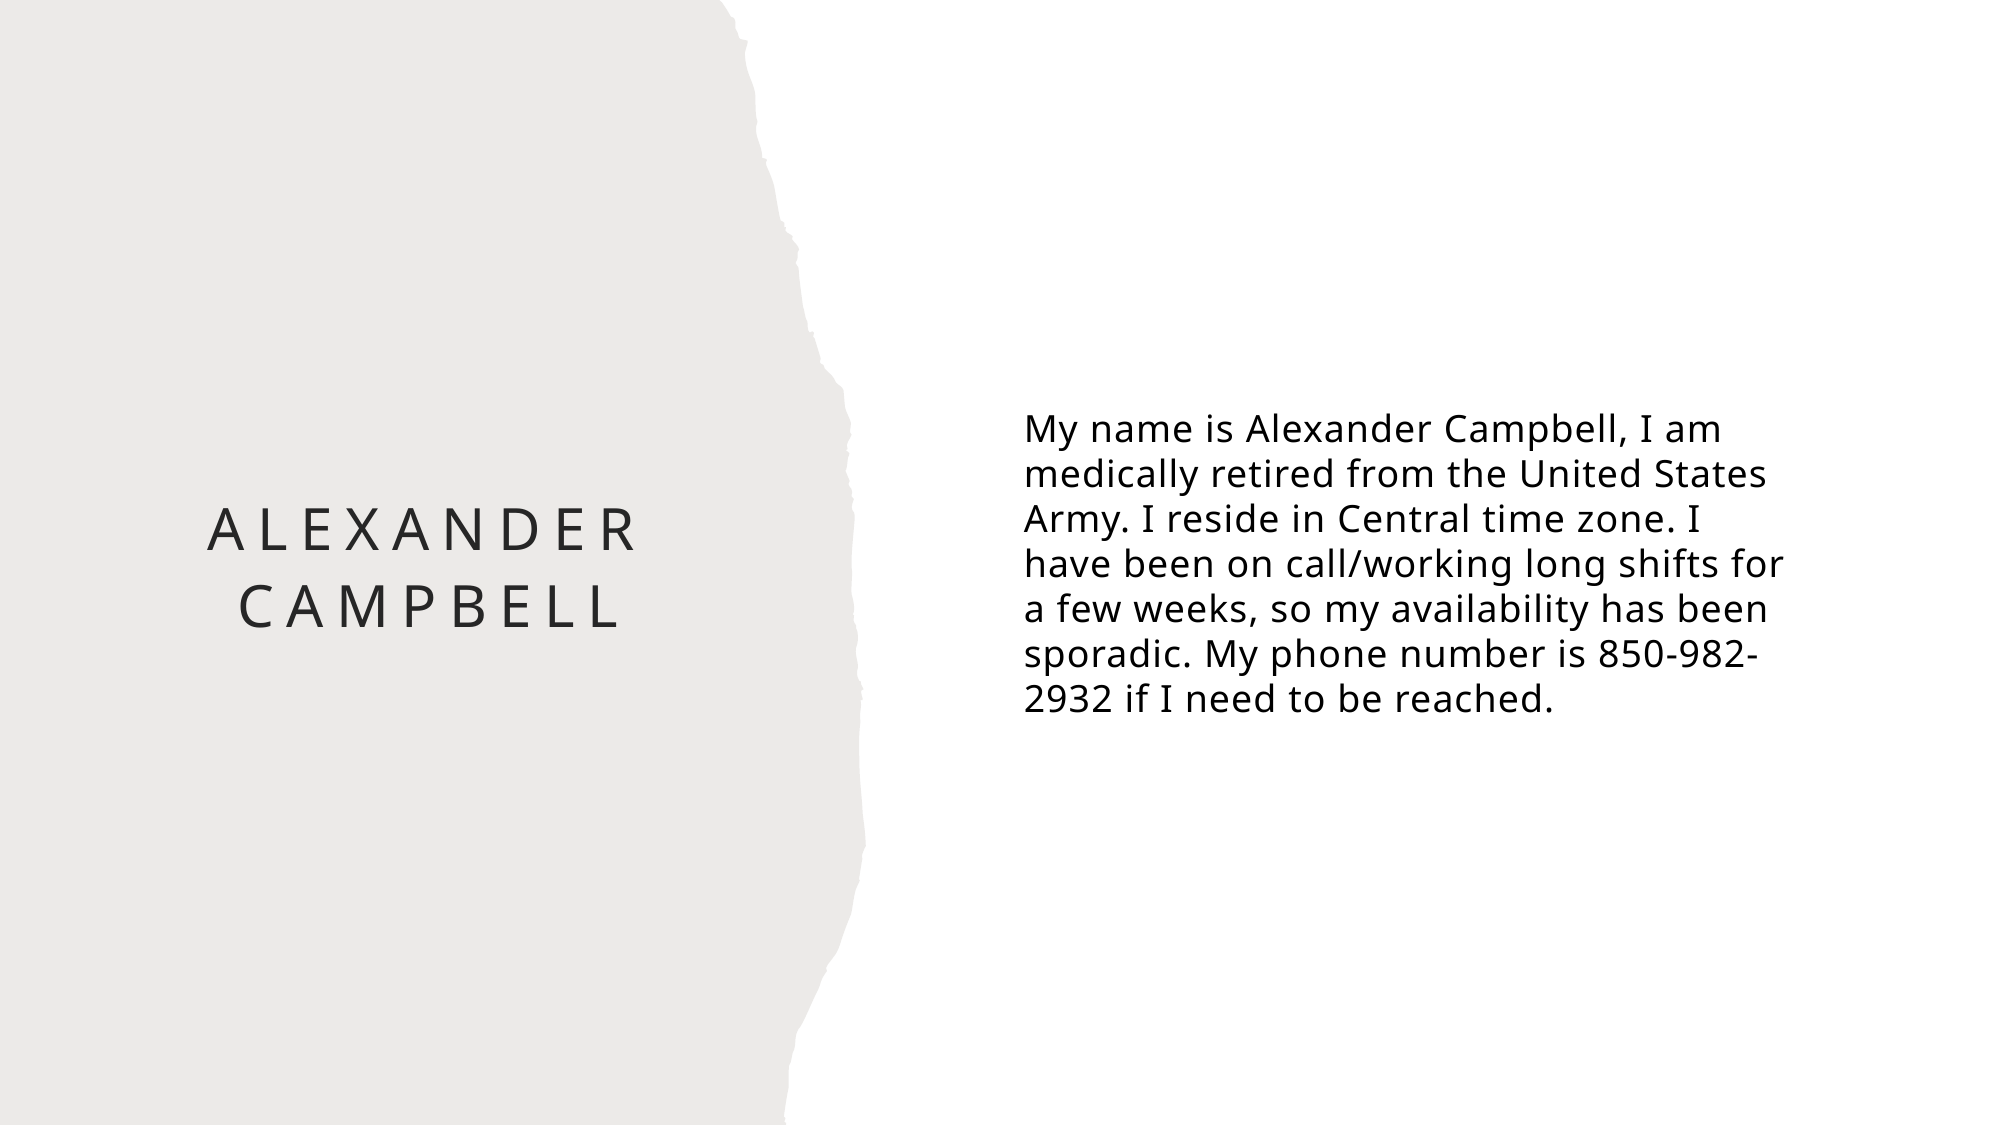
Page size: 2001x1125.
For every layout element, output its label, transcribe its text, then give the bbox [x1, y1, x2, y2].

text_box [722, 0, 2000, 1125]
text_box [0, 0, 867, 1125]
title Alexander Campbell [116, 256, 739, 869]
text_box My name is Alexander Campbell, I am medically retired from the United States Army. I reside in Central time zone. I have been on call/working long shifts for a few weeks, so my availability has been sporadic. My phone number is 850-982-2932 if I need to be reached. [1008, 120, 1811, 1005]
